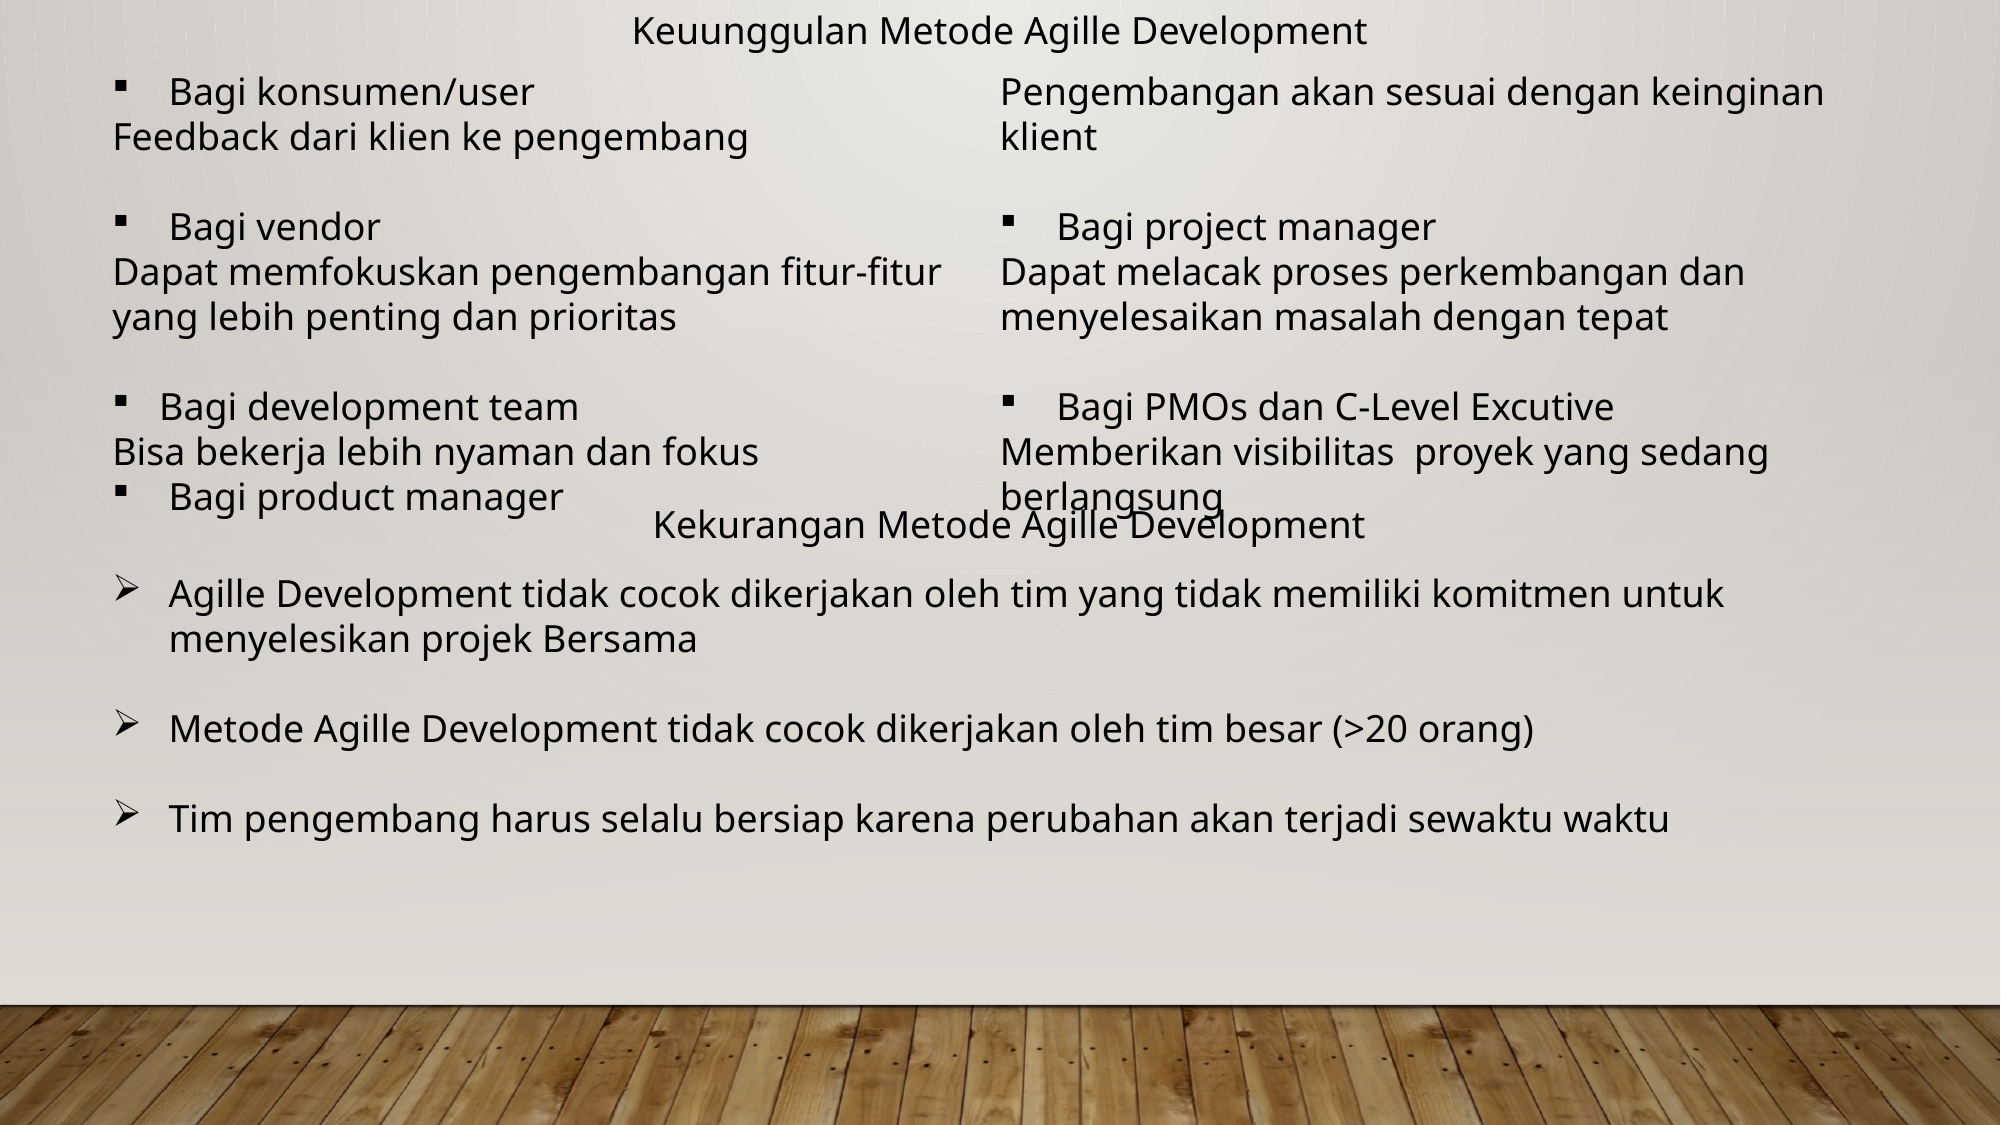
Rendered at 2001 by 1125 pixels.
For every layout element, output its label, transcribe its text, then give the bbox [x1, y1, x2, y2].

picture [0, 1005, 2000, 1125]
text_box Keuunggulan Metode Agille Development [616, 0, 1384, 60]
text_box Kekurangan Metode Agille Development [637, 493, 1381, 553]
text_box Bagi konsumen/user Feedback dari klien ke pengembang Bagi vendor Dapat memfokuskan pengembangan fitur-fitur yang lebih penting dan prioritas Bagi development team Bisa bekerja lebih nyaman dan fokus Bagi product manager Pengembangan akan sesuai dengan keinginan klient Bagi project manager Dapat melacak proses perkembangan dan menyelesaikan masalah dengan tepat Bagi PMOs dan C-Level Excutive Memberikan visibilitas proyek yang sedang berlangsung [97, 60, 1903, 529]
text_box Agille Development tidak cocok dikerjakan oleh tim yang tidak memiliki komitmen untuk menyelesikan projek Bersama Metode Agille Development tidak cocok dikerjakan oleh tim besar (>20 orang) Tim pengembang harus selalu bersiap karena perubahan akan terjadi sewaktu waktu [97, 562, 1903, 848]
